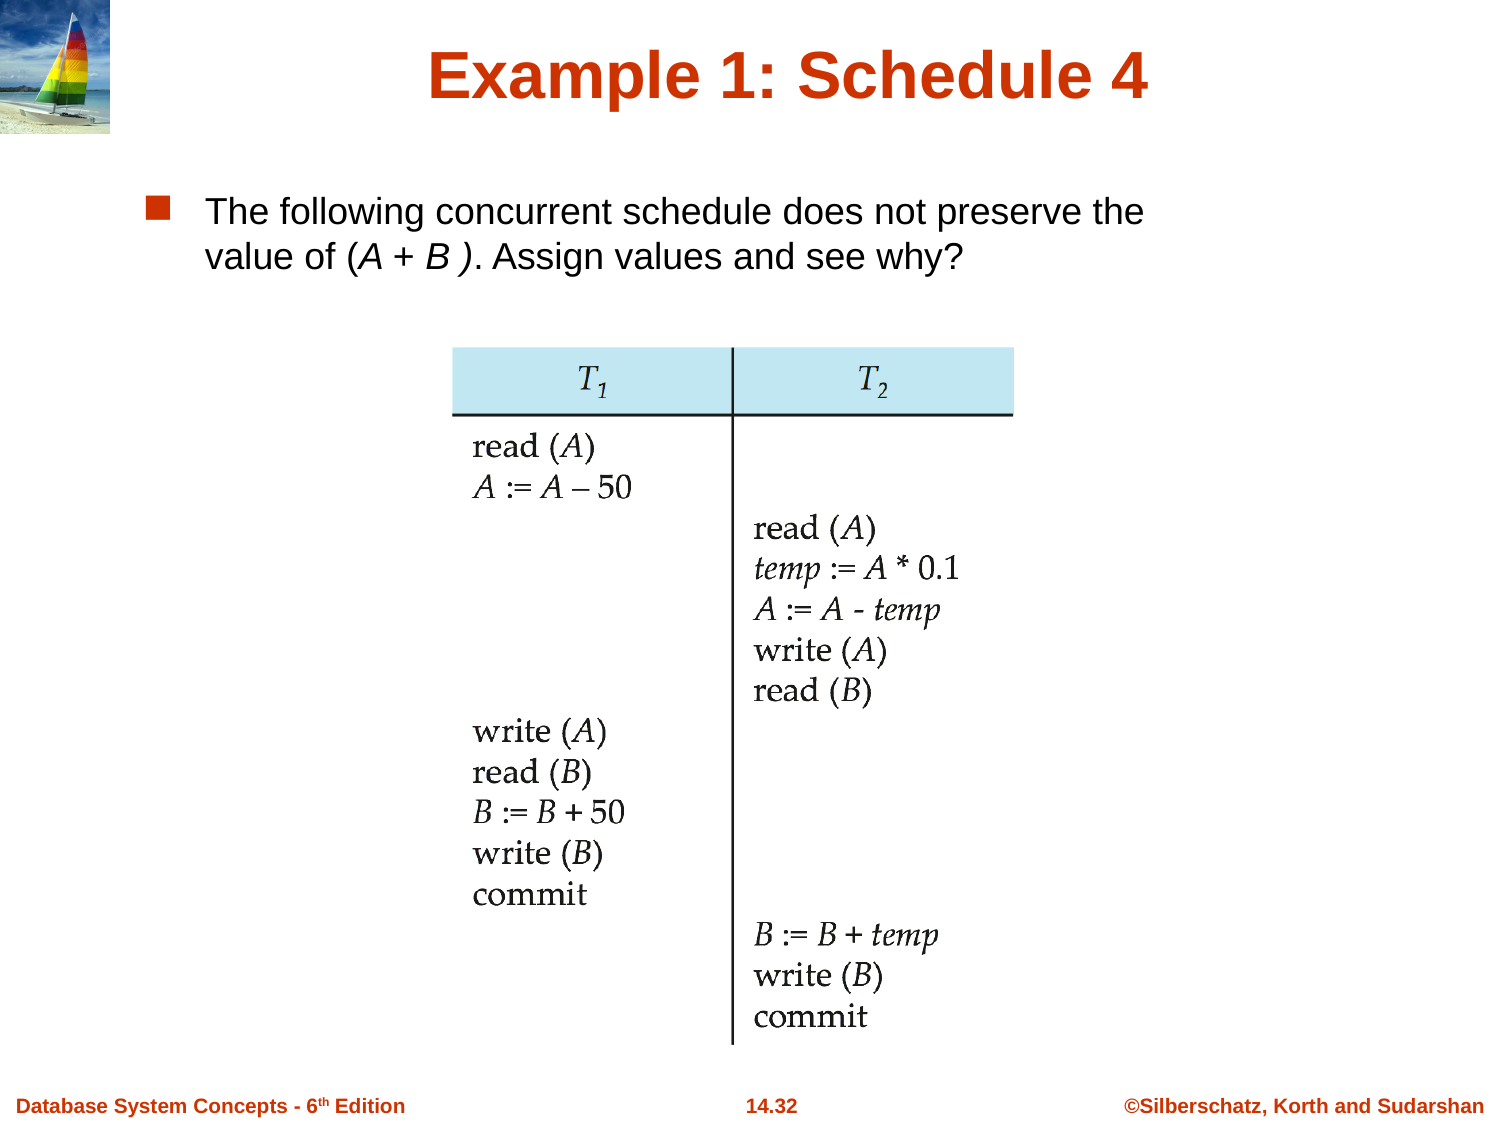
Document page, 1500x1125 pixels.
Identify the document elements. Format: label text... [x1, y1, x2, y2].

picture [452, 343, 1015, 1045]
title Example 1: Schedule 4 [125, 18, 1452, 120]
picture [0, 0, 110, 134]
list The following concurrent schedule does not preserve the value of (A + B ). Assign values and see why? [133, 179, 1237, 303]
